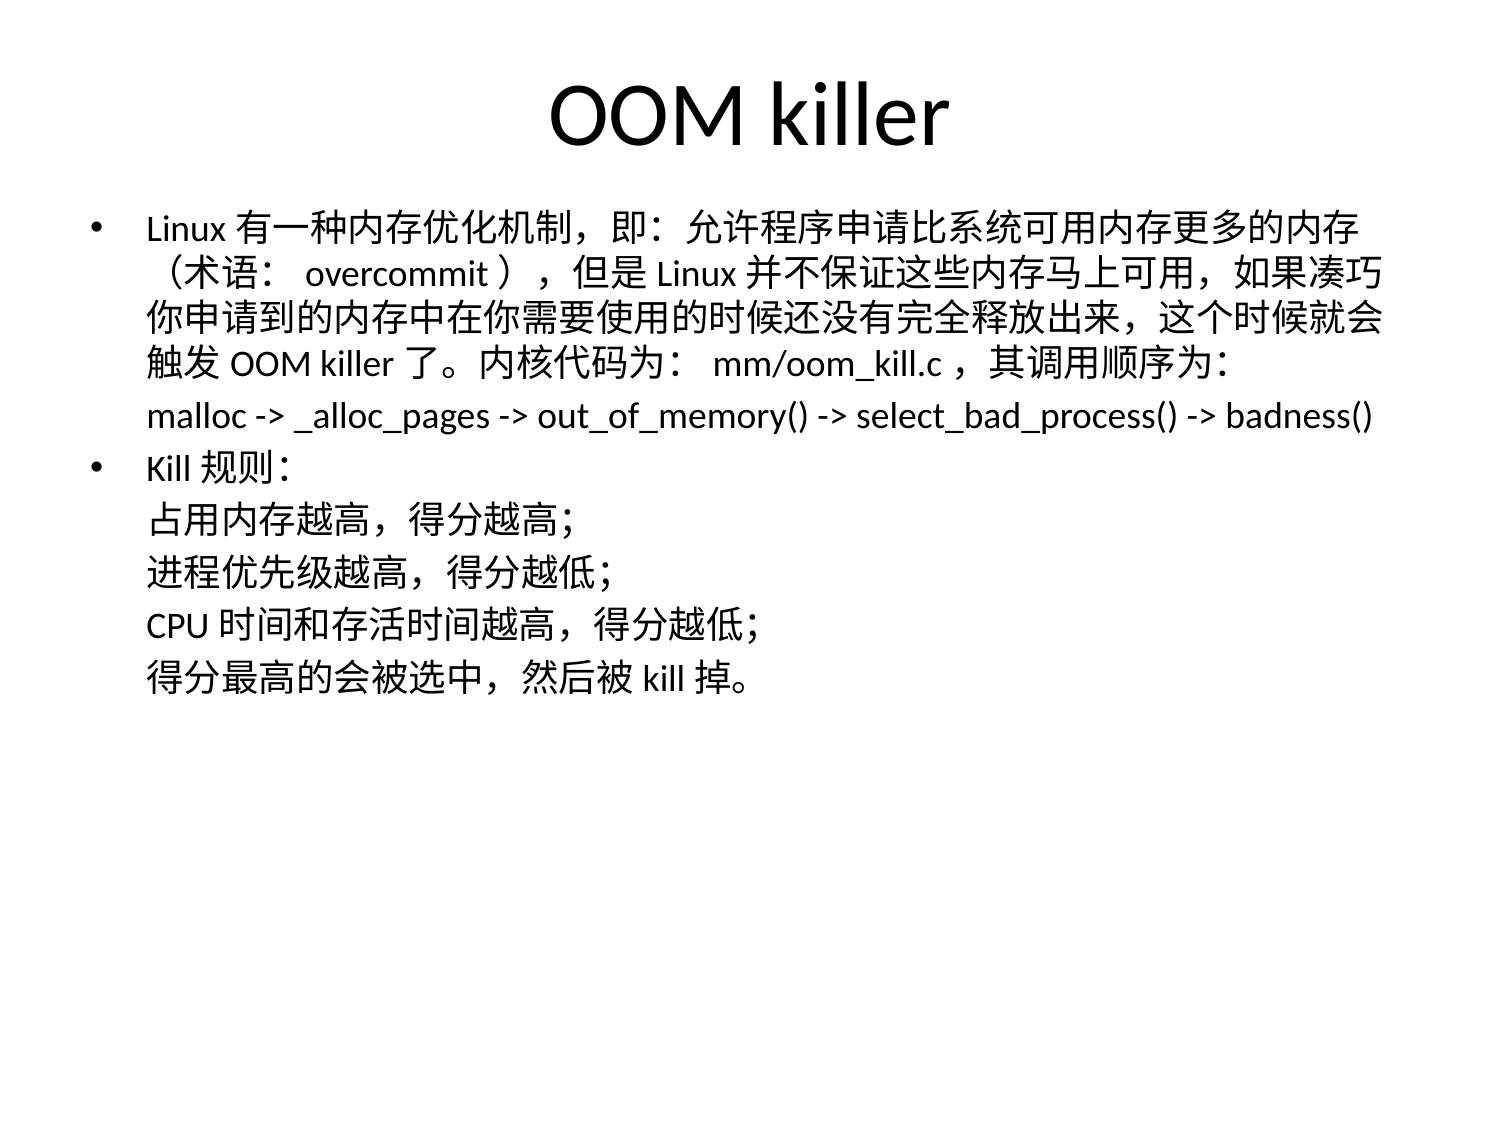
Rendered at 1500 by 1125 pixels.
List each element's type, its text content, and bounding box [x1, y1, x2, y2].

title OOM killer [75, 45, 1425, 173]
list Linux有一种内存优化机制，即：允许程序申请比系统可用内存更多的内存（术语：overcommit），但是Linux并不保证这些内存马上可用，如果凑巧你申请到的内存中在你需要使用的时候还没有完全释放出来，这个时候就会触发OOM killer了。内核代码为：mm/oom_kill.c，其调用顺序为： malloc -> _alloc_pages -> out_of_memory() -> select_bad_process() -> badness() Kill规则： 占用内存越高，得分越高； 进程优先级越高，得分越低； CPU时间和存活时间越高，得分越低； 得分最高的会被选中，然后被kill掉。 [75, 196, 1425, 1005]
